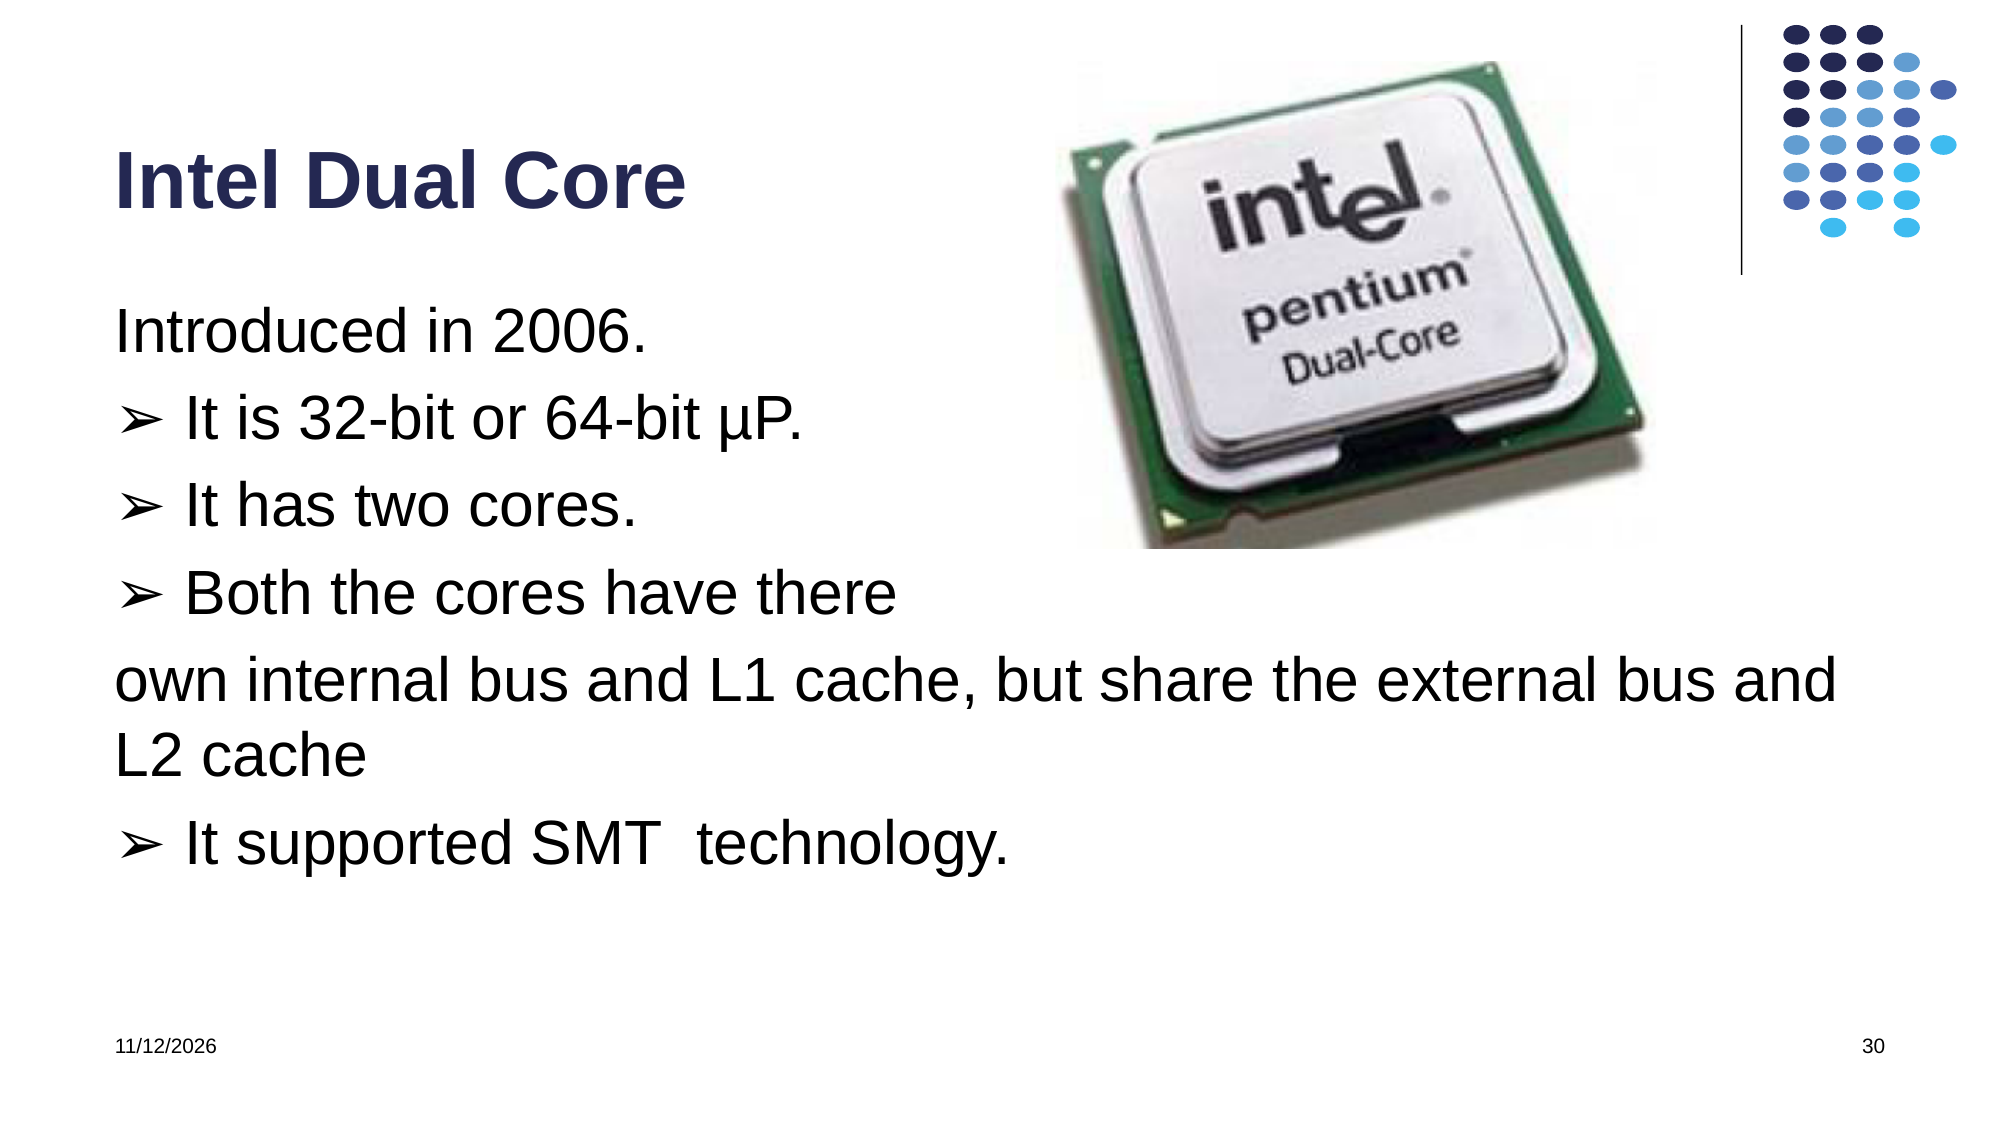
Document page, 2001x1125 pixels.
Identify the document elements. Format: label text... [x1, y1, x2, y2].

title Intel Dual Core [99, 20, 1750, 233]
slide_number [99, 1025, 567, 1100]
slide_number 30 [1433, 1025, 1900, 1100]
list Introduced in 2006. ➢ It is 32-bit or 64-bit µP. ➢ It has two cores. ➢ Both the cores have there own internal bus and L1 cache, but share the external bus and L2 cache ➢ It supported SMT technology. [99, 282, 1900, 1006]
picture [1037, 61, 1667, 549]
